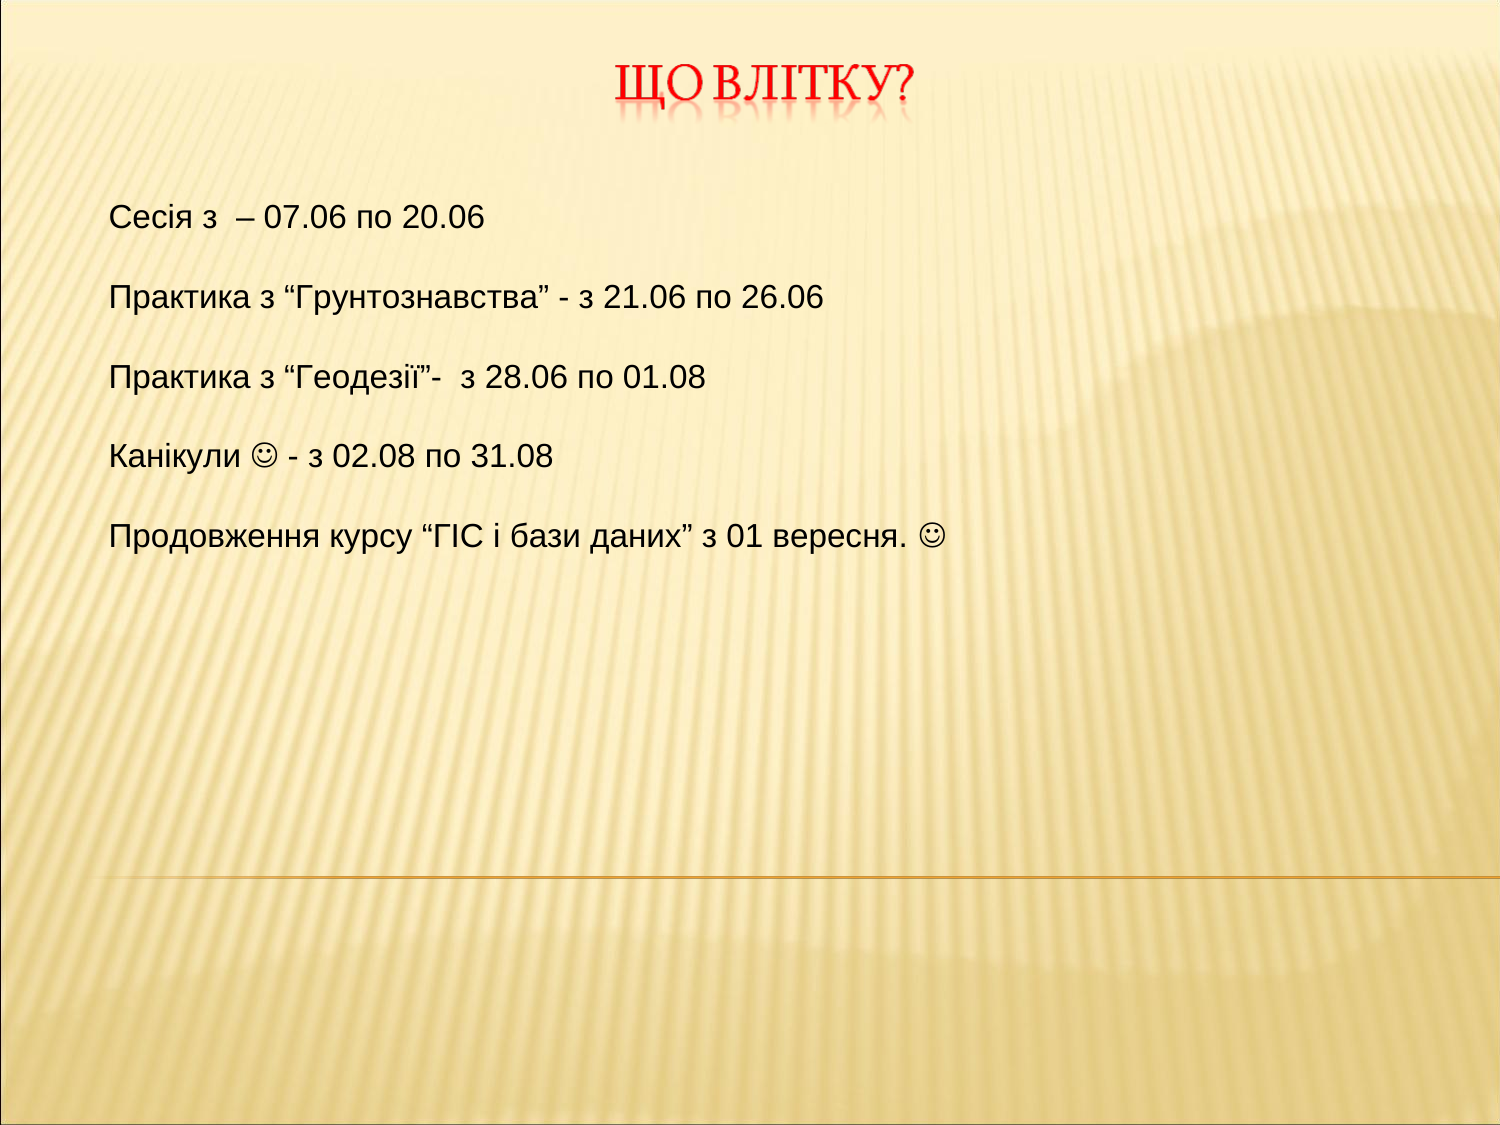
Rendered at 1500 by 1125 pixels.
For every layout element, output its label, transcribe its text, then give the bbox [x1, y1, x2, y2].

text_box Сесія з – 07.06 по 20.06 Практика з “Грунтознавства” - з 21.06 по 26.06 Практика з “Геодезії”- з 28.06 по 01.08 Канікули  - з 02.08 по 31.08 Продовження курсу “ГІС і бази даних” з 01 вересня.  [93, 212, 1453, 602]
picture [0, 0, 1500, 1125]
